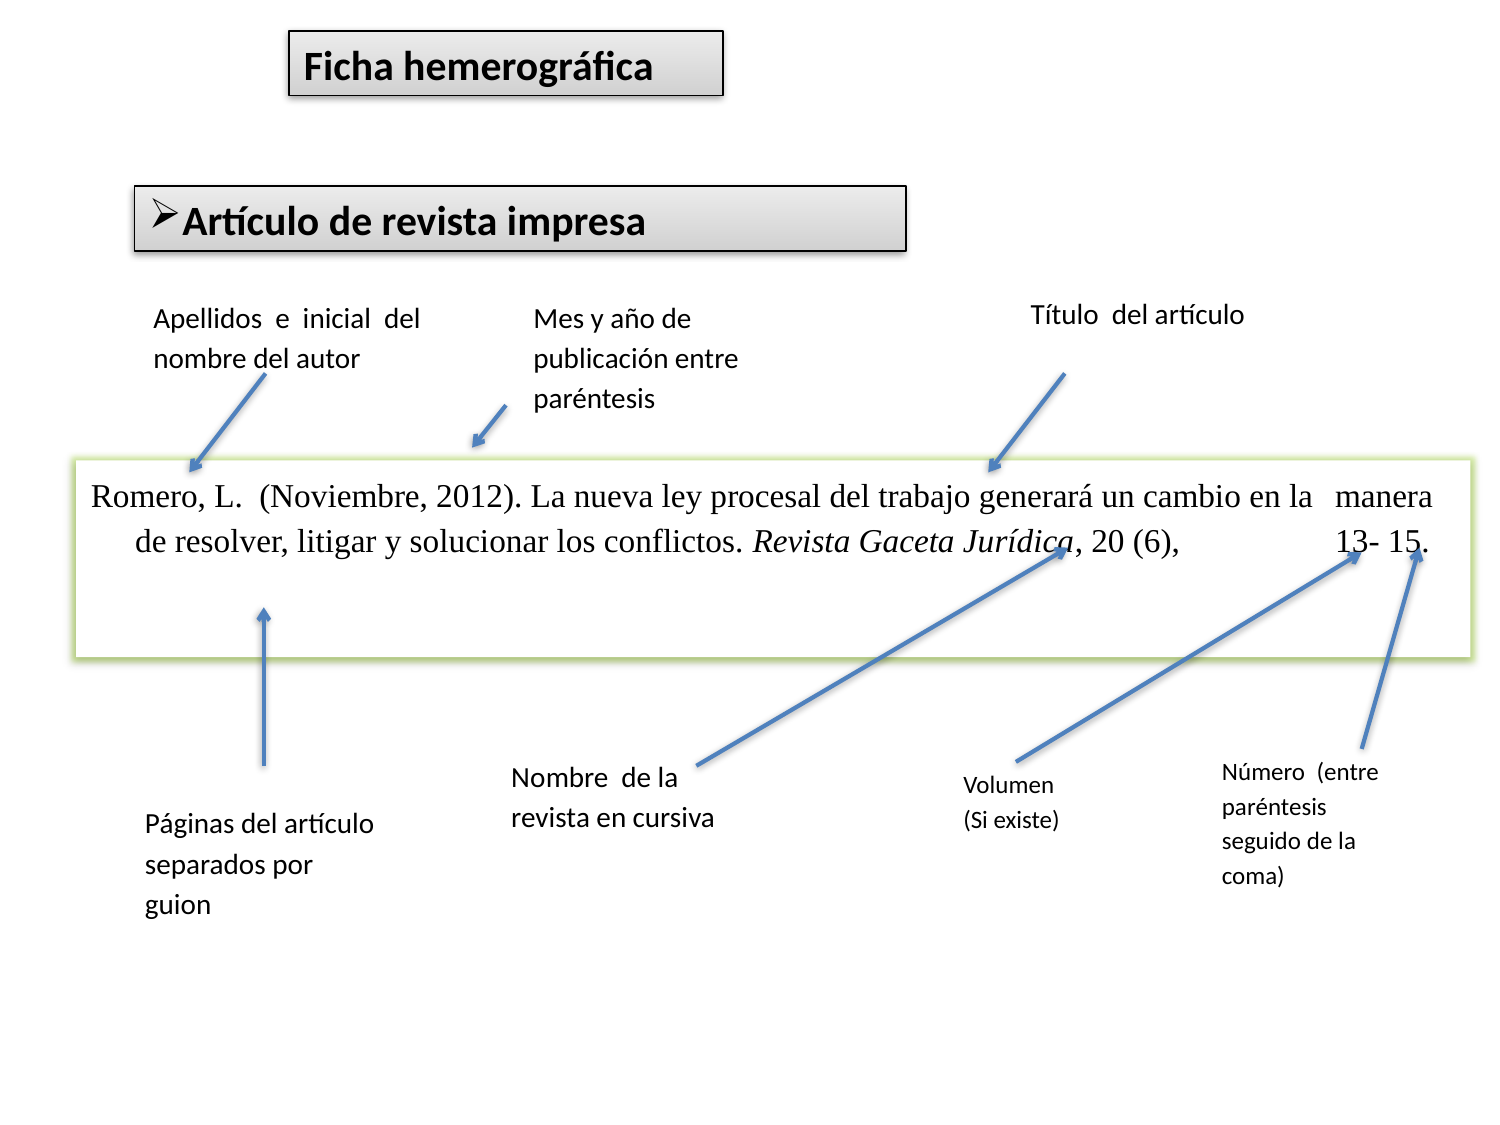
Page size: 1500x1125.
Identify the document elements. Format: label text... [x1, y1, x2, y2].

text_box Nombre de la revista en cursiva [496, 746, 760, 882]
text_box Artículo de revista impresa [134, 185, 907, 252]
text_box Romero, L. (Noviembre, 2012). La nueva ley procesal del trabajo generará un cambio en la manera de resolver, litigar y solucionar los conflictos. Revista Gaceta Jurídica, 20 (6), 13- 15. [76, 460, 1471, 658]
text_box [1361, 547, 1420, 750]
text_box Mes y año de publicación entre paréntesis [518, 286, 783, 406]
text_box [987, 373, 1065, 473]
text_box Título del artículo [1015, 283, 1311, 389]
text_box Número (entre paréntesis seguido de la coma) [1207, 758, 1415, 899]
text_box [189, 373, 266, 473]
text_box Páginas del artículo separados por guion [130, 792, 390, 914]
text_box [1015, 552, 1362, 763]
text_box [696, 547, 1069, 767]
text_box Apellidos e inicial del nombre del autor [138, 286, 436, 386]
text_box Volumen (Si existe) [948, 769, 1123, 853]
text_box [471, 404, 507, 448]
text_box Ficha hemerográfica [288, 30, 724, 96]
